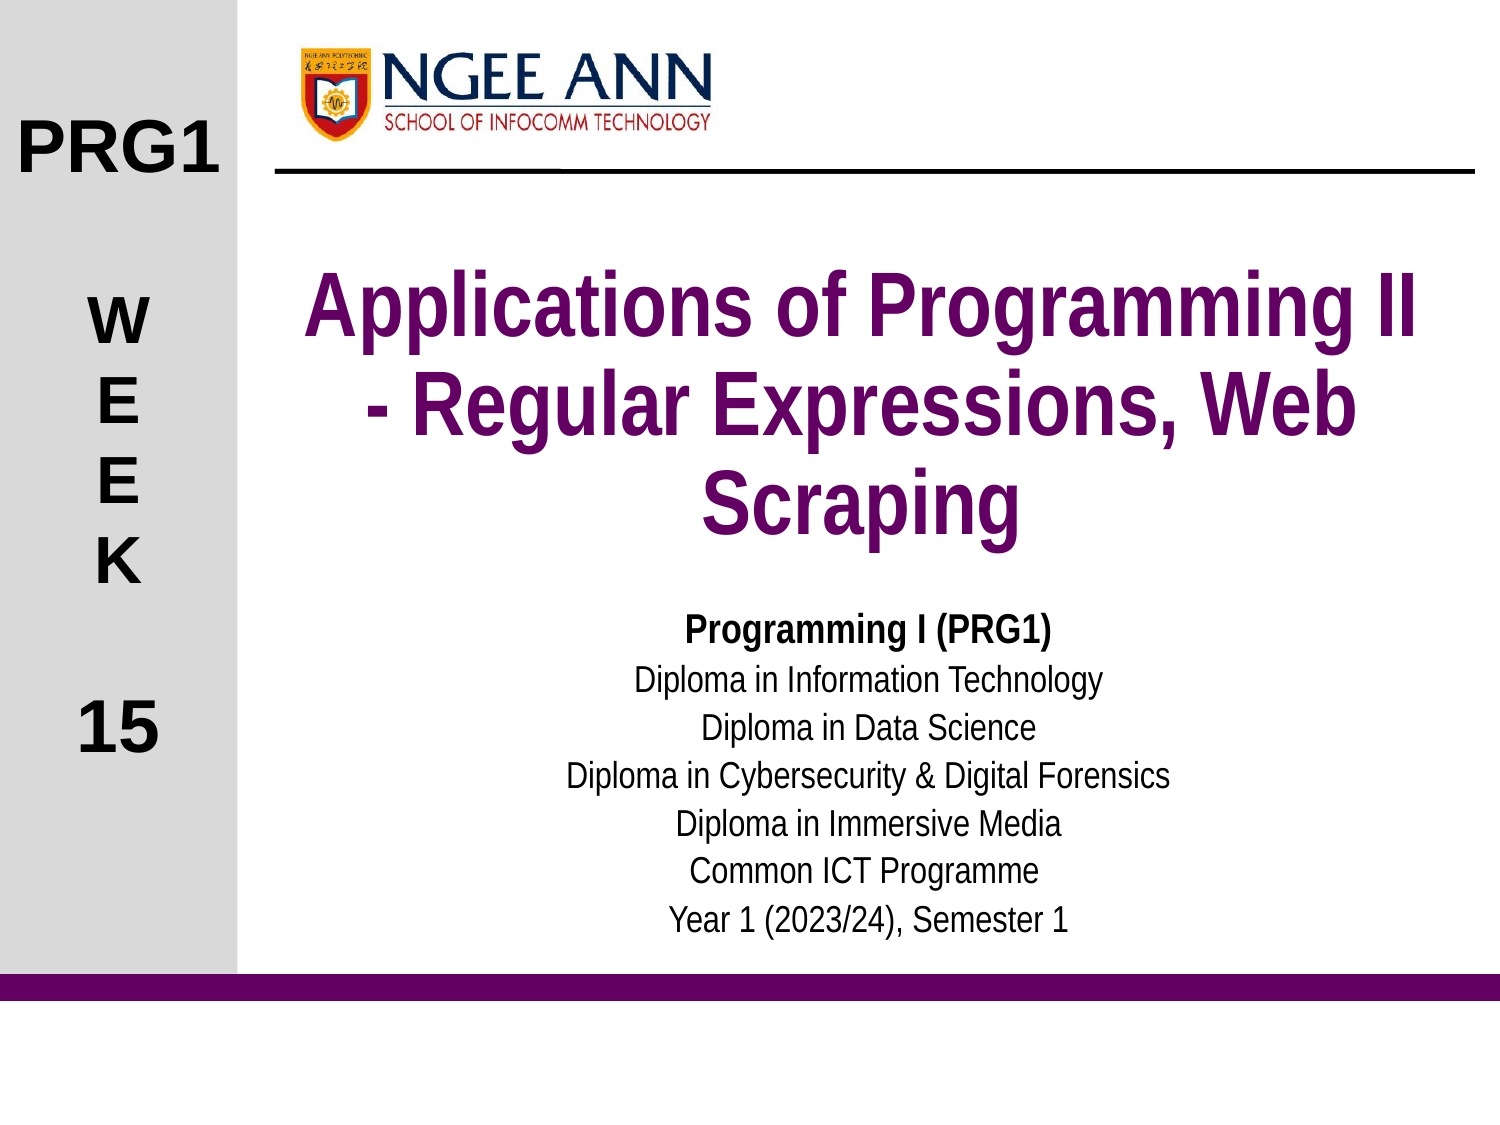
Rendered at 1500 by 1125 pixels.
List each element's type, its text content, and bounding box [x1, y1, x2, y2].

subtitle Applications of Programming II - Regular Expressions, Web Scraping [274, 249, 1451, 566]
picture [255, 8, 756, 180]
